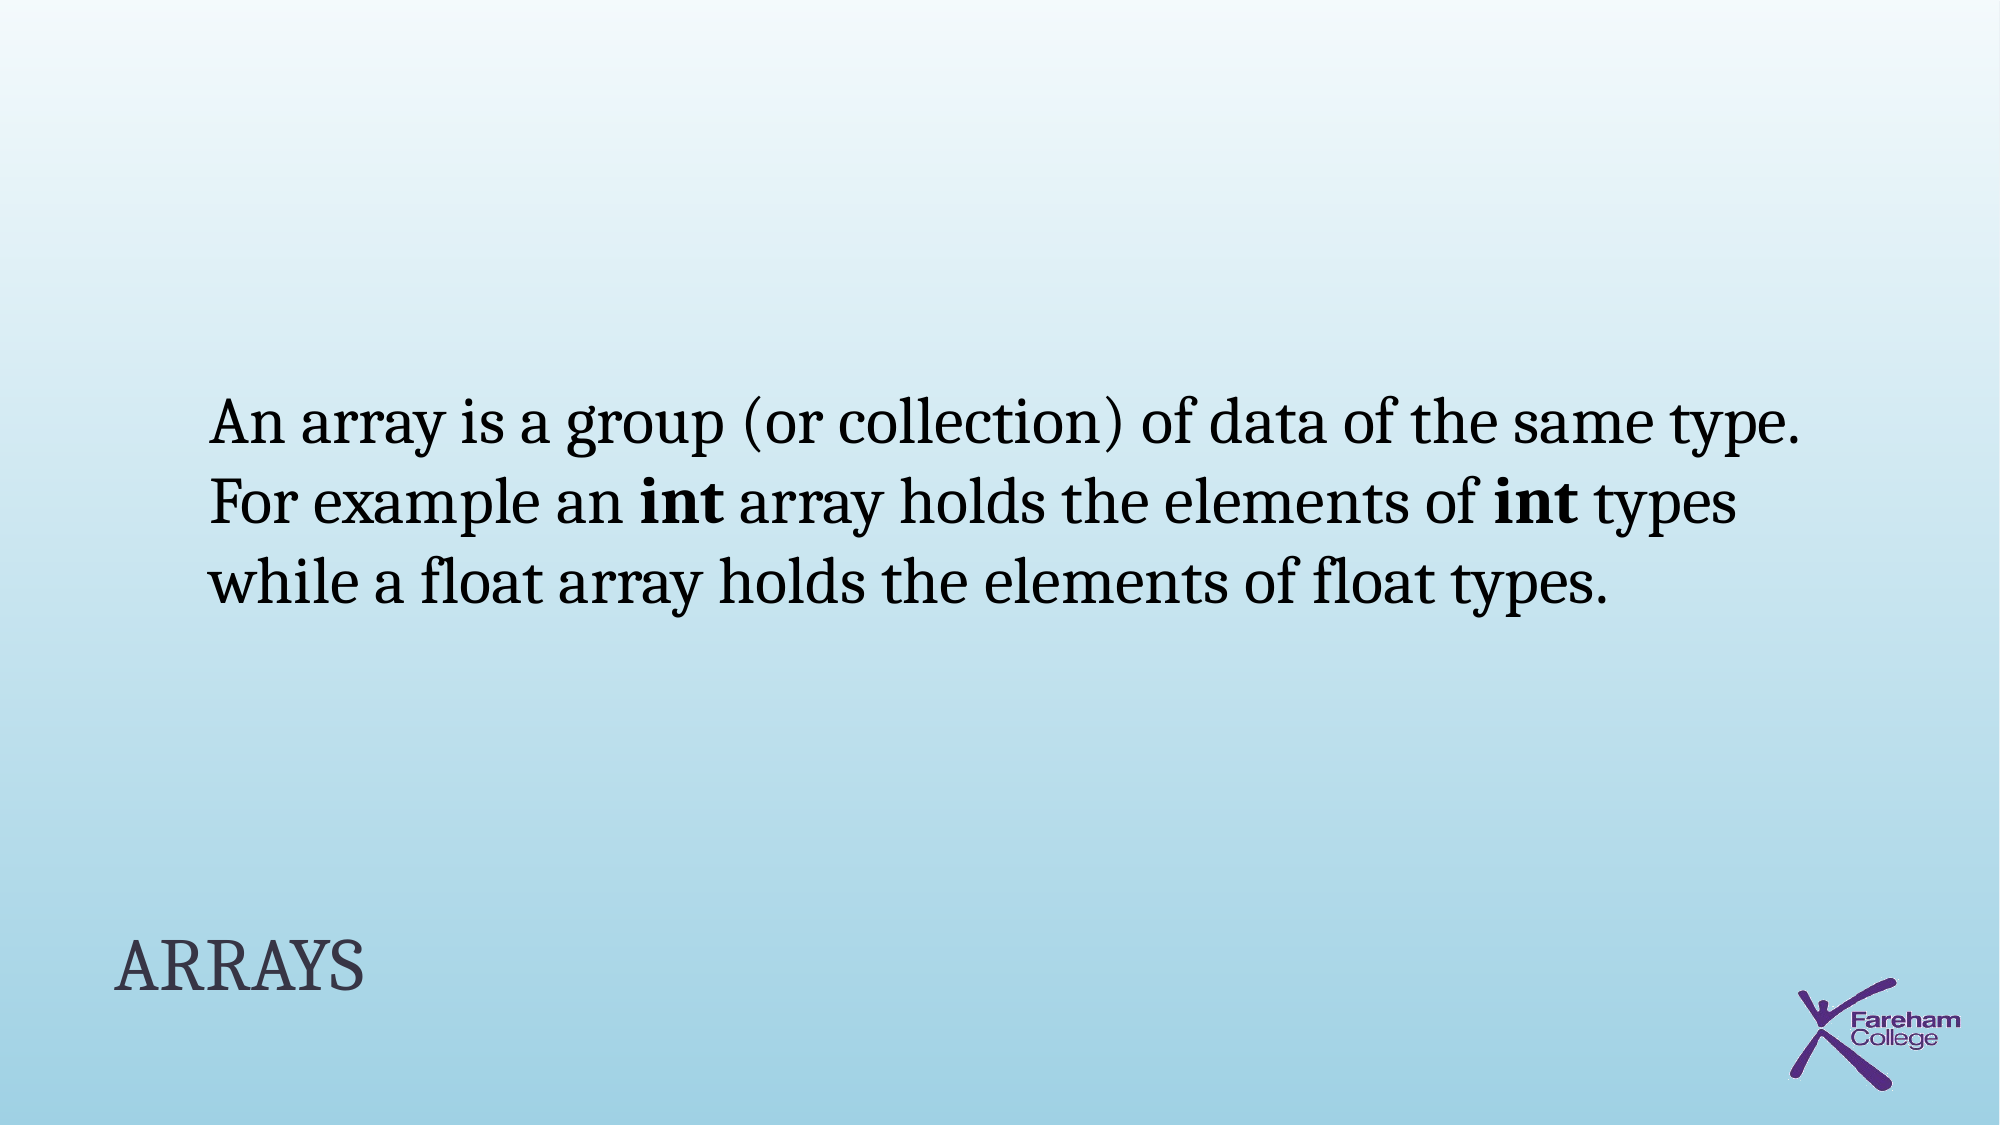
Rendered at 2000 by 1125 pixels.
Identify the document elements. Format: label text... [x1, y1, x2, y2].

title ARRAYS [99, 837, 1900, 1013]
text_box An array is a group (or collection) of data of the same type. For example an int array holds the elements of int types while a float array holds the elements of float types. [161, 369, 1865, 624]
list [212, 112, 1900, 800]
picture [1779, 964, 1974, 1110]
